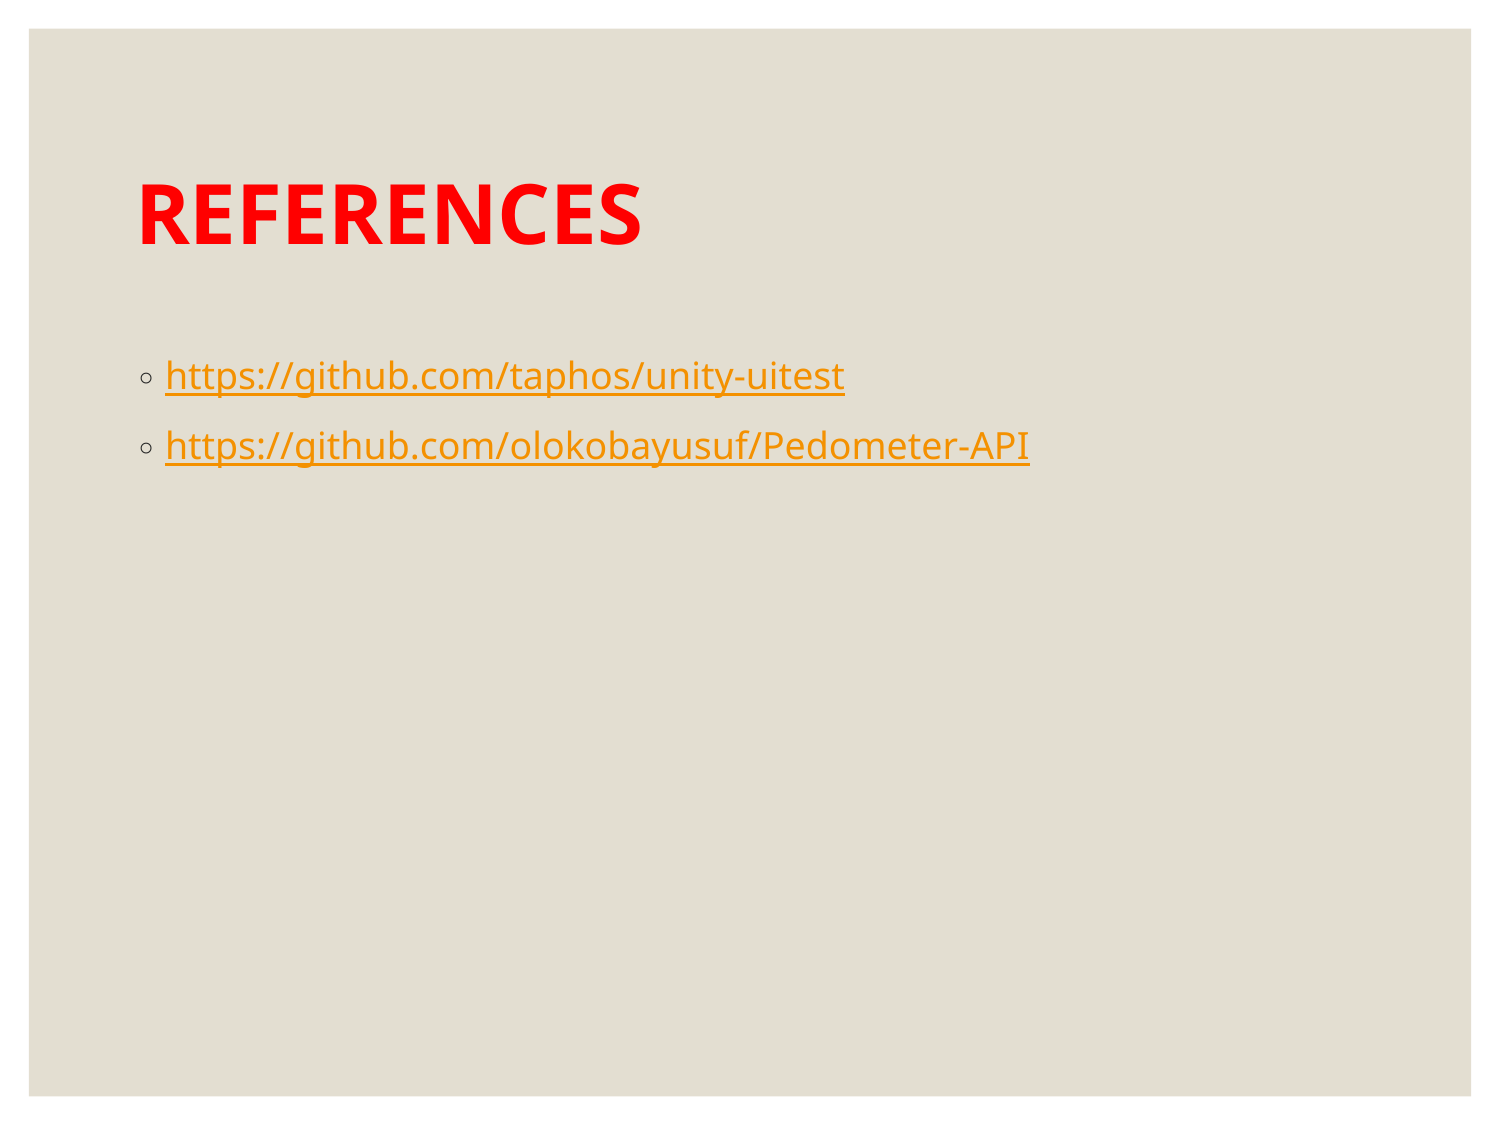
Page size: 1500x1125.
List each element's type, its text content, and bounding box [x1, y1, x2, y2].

title REFERENCES [120, 105, 1380, 331]
list https://github.com/taphos/unity-uitest https://github.com/olokobayusuf/Pedometer-API [120, 345, 1380, 990]
